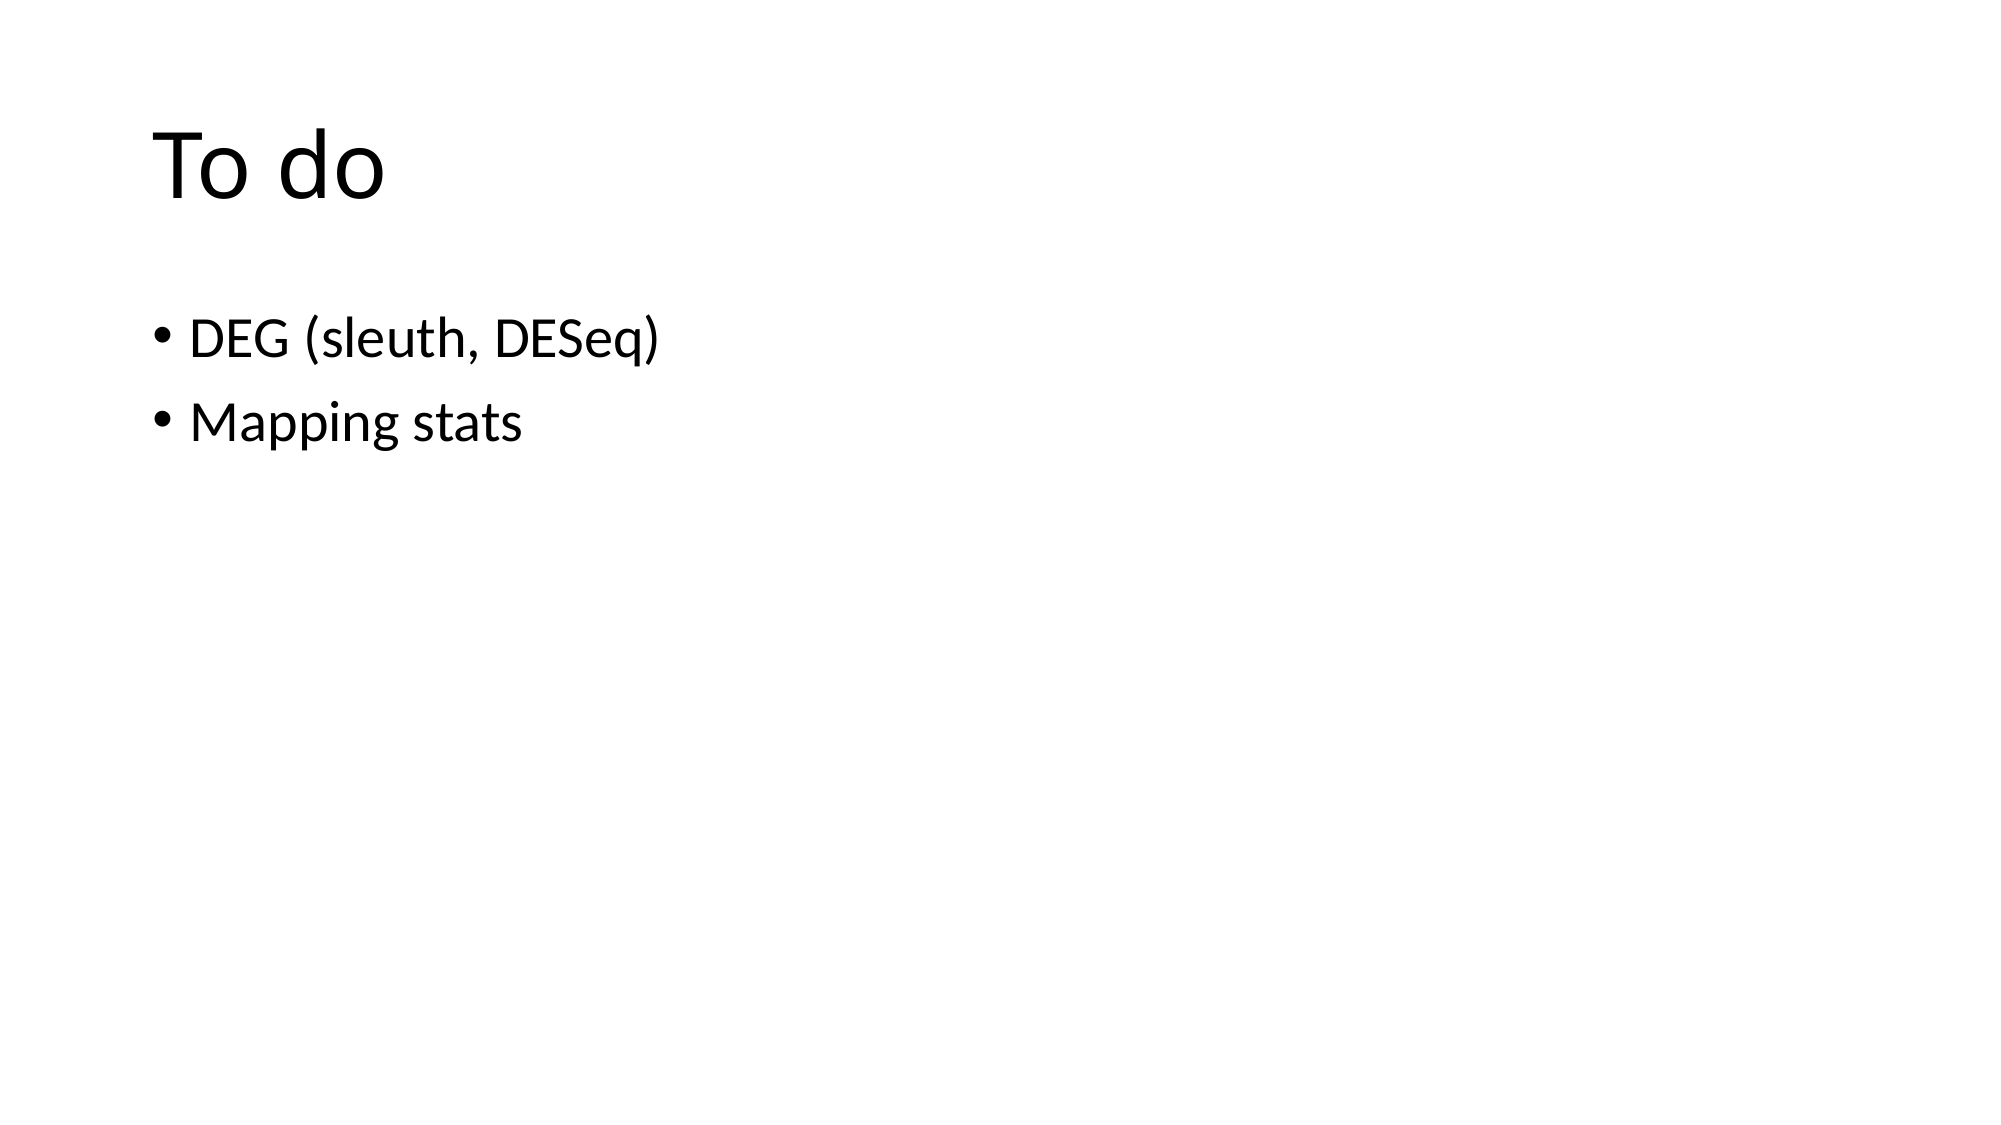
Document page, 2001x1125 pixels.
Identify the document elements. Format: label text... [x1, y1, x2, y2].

list DEG (sleuth, DESeq) Mapping stats [137, 299, 1863, 1014]
title To do [137, 59, 1863, 278]
